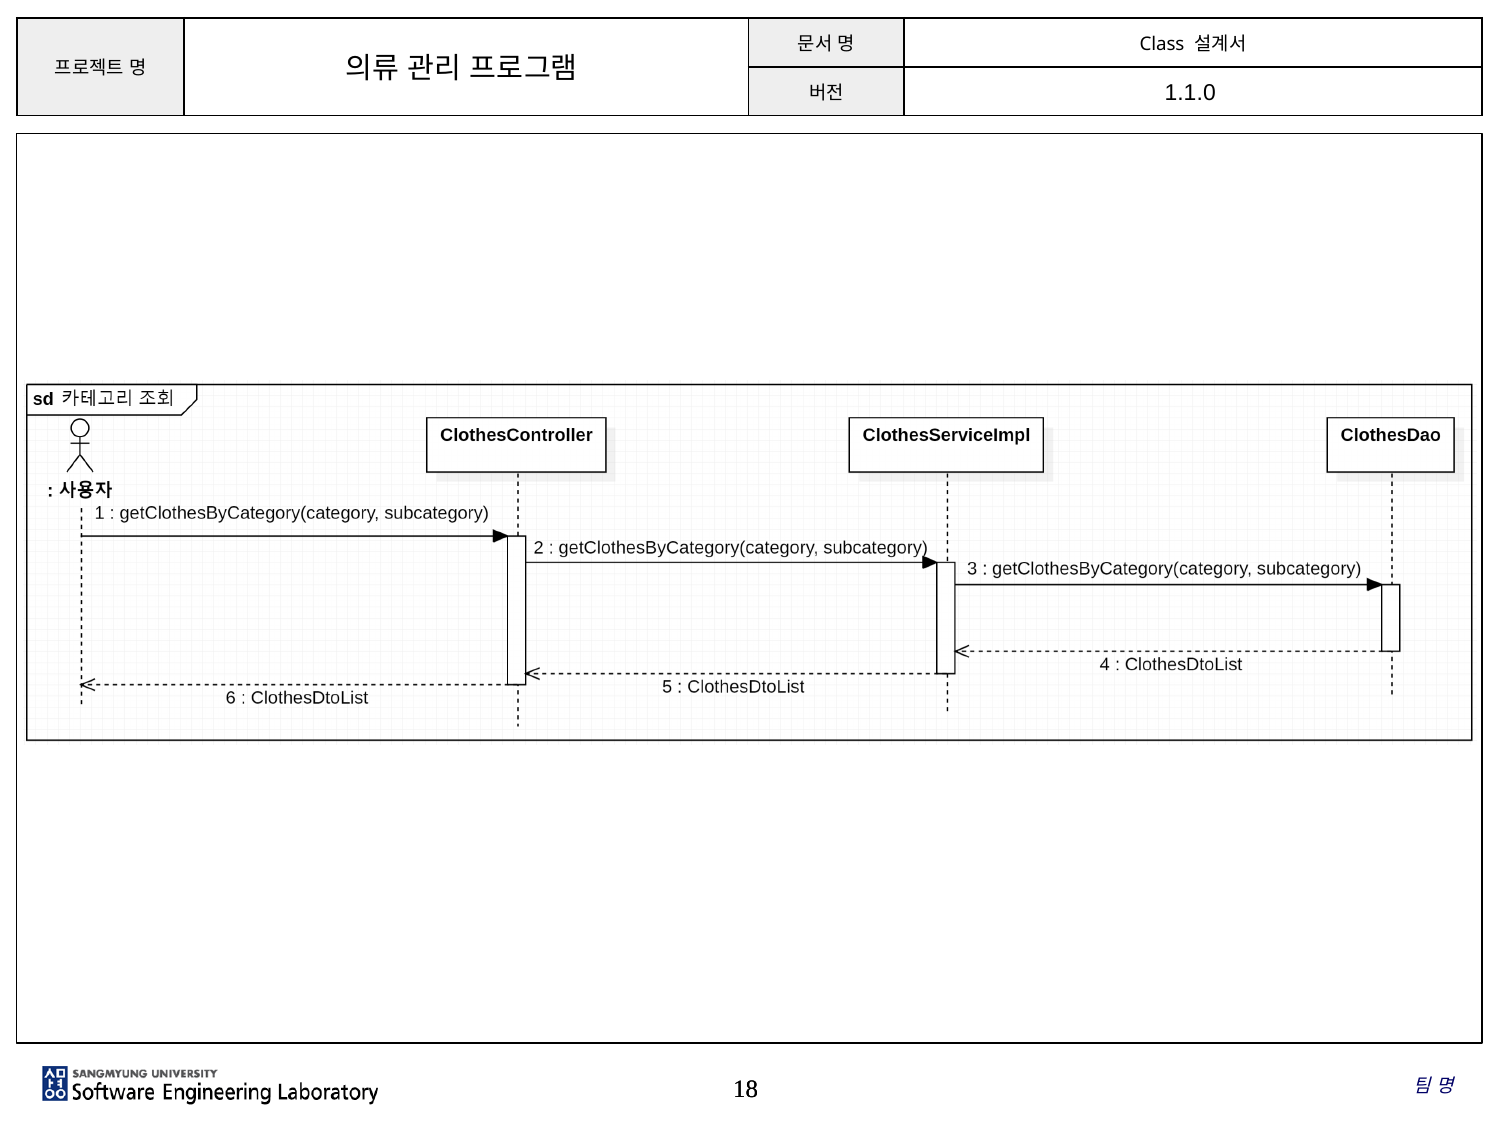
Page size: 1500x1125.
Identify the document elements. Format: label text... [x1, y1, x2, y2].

picture [23, 379, 1477, 746]
footer 팀 명 [994, 1060, 1454, 1110]
text_box 1.1.0 [1149, 70, 1231, 113]
picture [42, 1066, 382, 1106]
text_box 의류 관리 프로그램 [330, 41, 594, 92]
